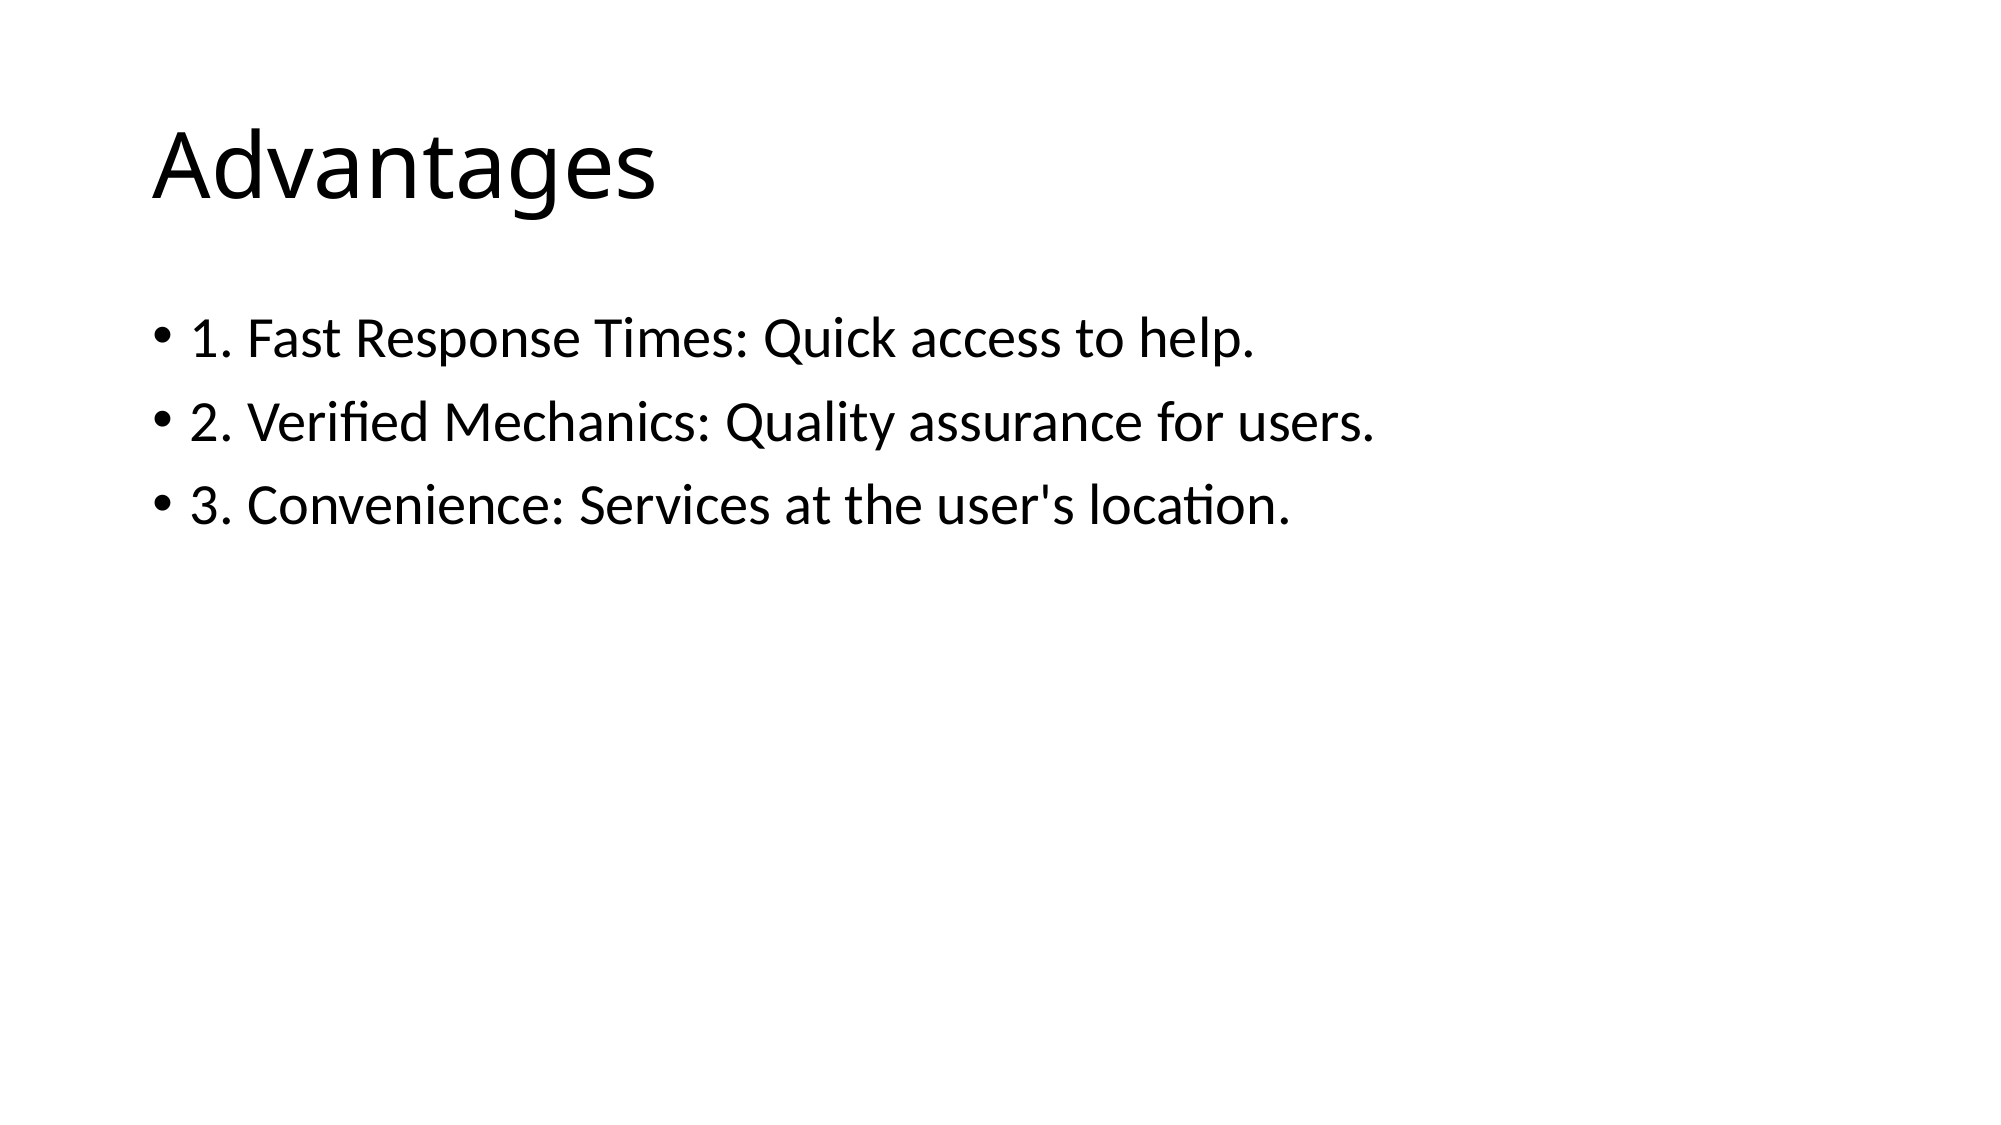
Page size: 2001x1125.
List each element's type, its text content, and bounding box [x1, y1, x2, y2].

title Advantages [137, 59, 1863, 278]
list 1. Fast Response Times: Quick access to help. 2. Verified Mechanics: Quality assurance for users. 3. Convenience: Services at the user's location. [137, 299, 1863, 1014]
